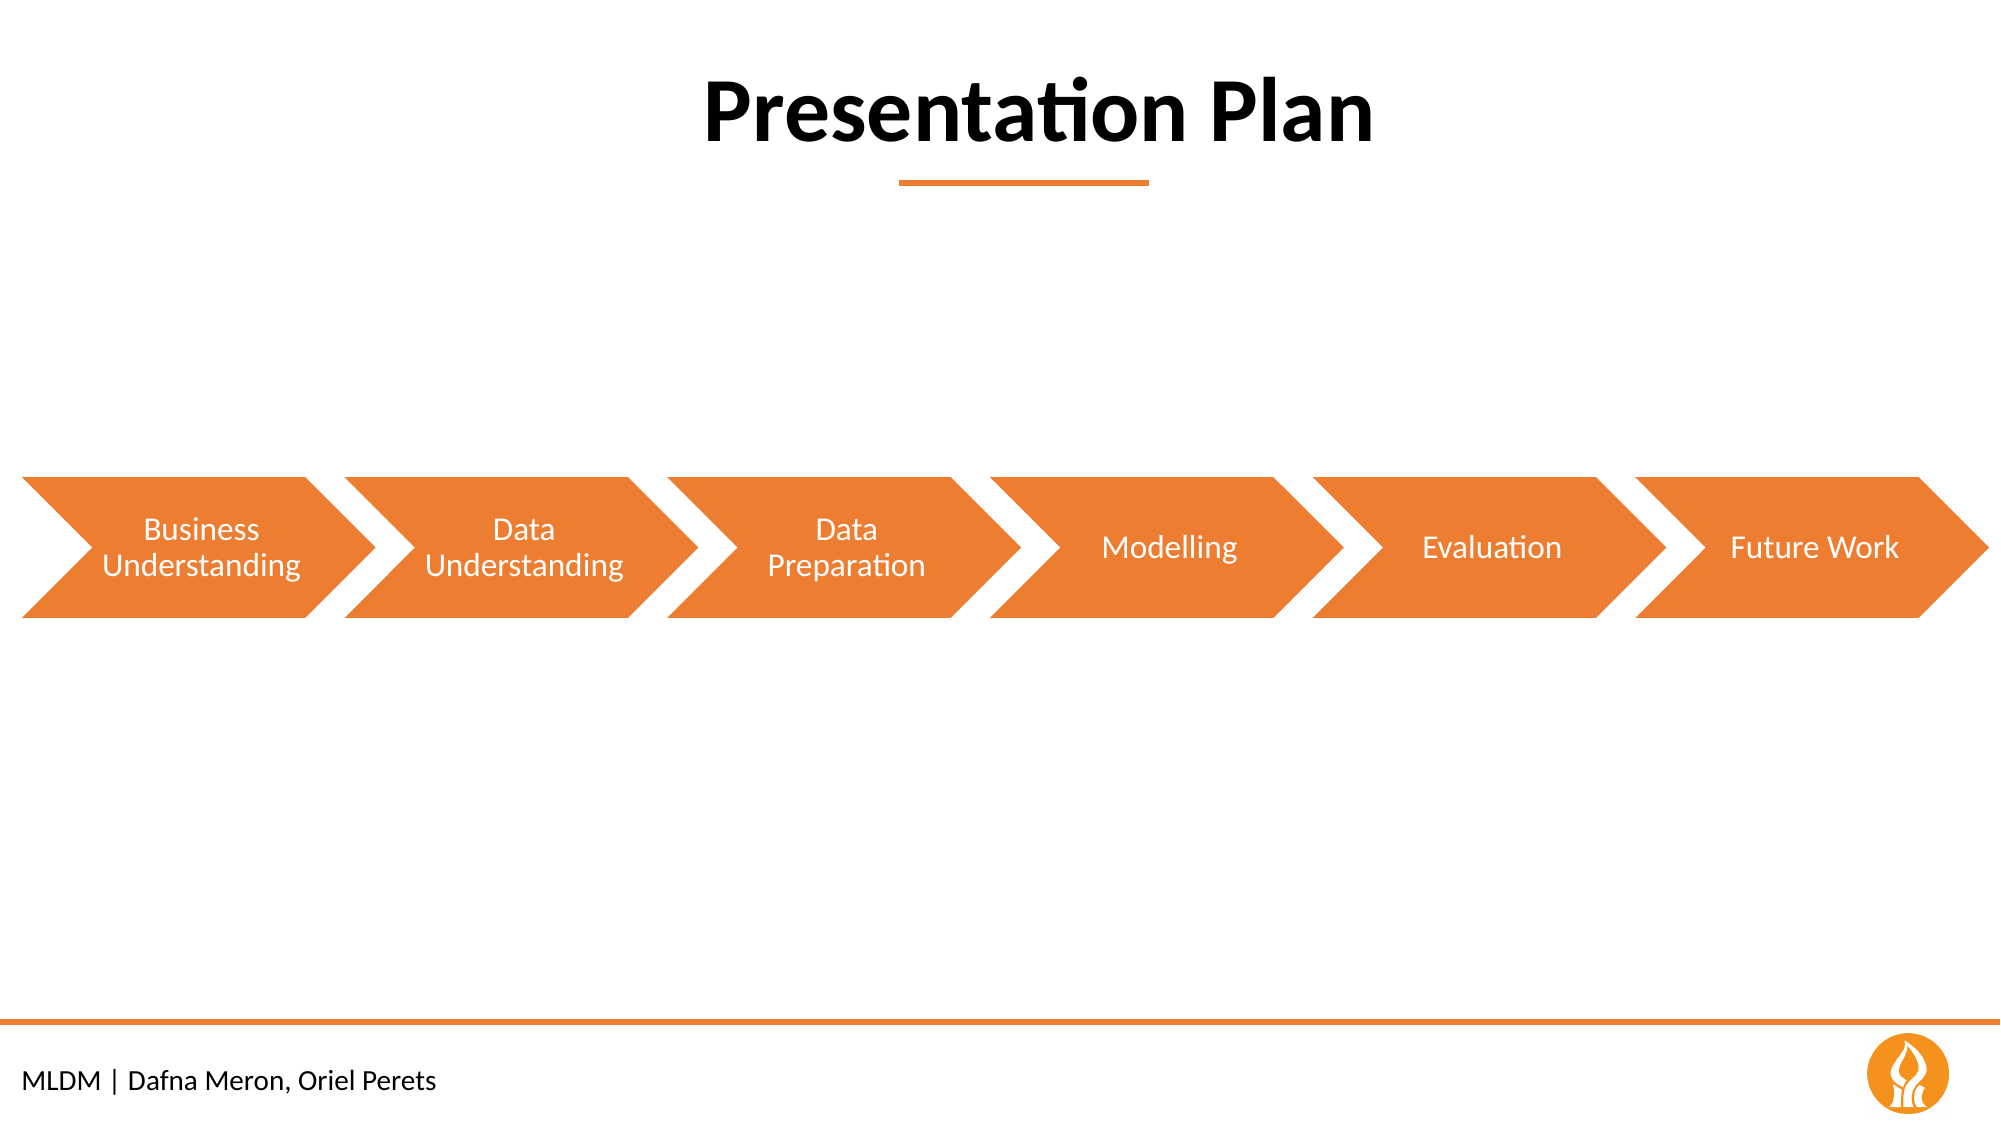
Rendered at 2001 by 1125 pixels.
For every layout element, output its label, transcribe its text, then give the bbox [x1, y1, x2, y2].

picture [1867, 1033, 1949, 1115]
text_box MLDM | Dafna Meron, Oriel Perets [0, 1054, 532, 1105]
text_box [17, 87, 1992, 1007]
text_box Presentation Plan [321, 42, 1758, 87]
